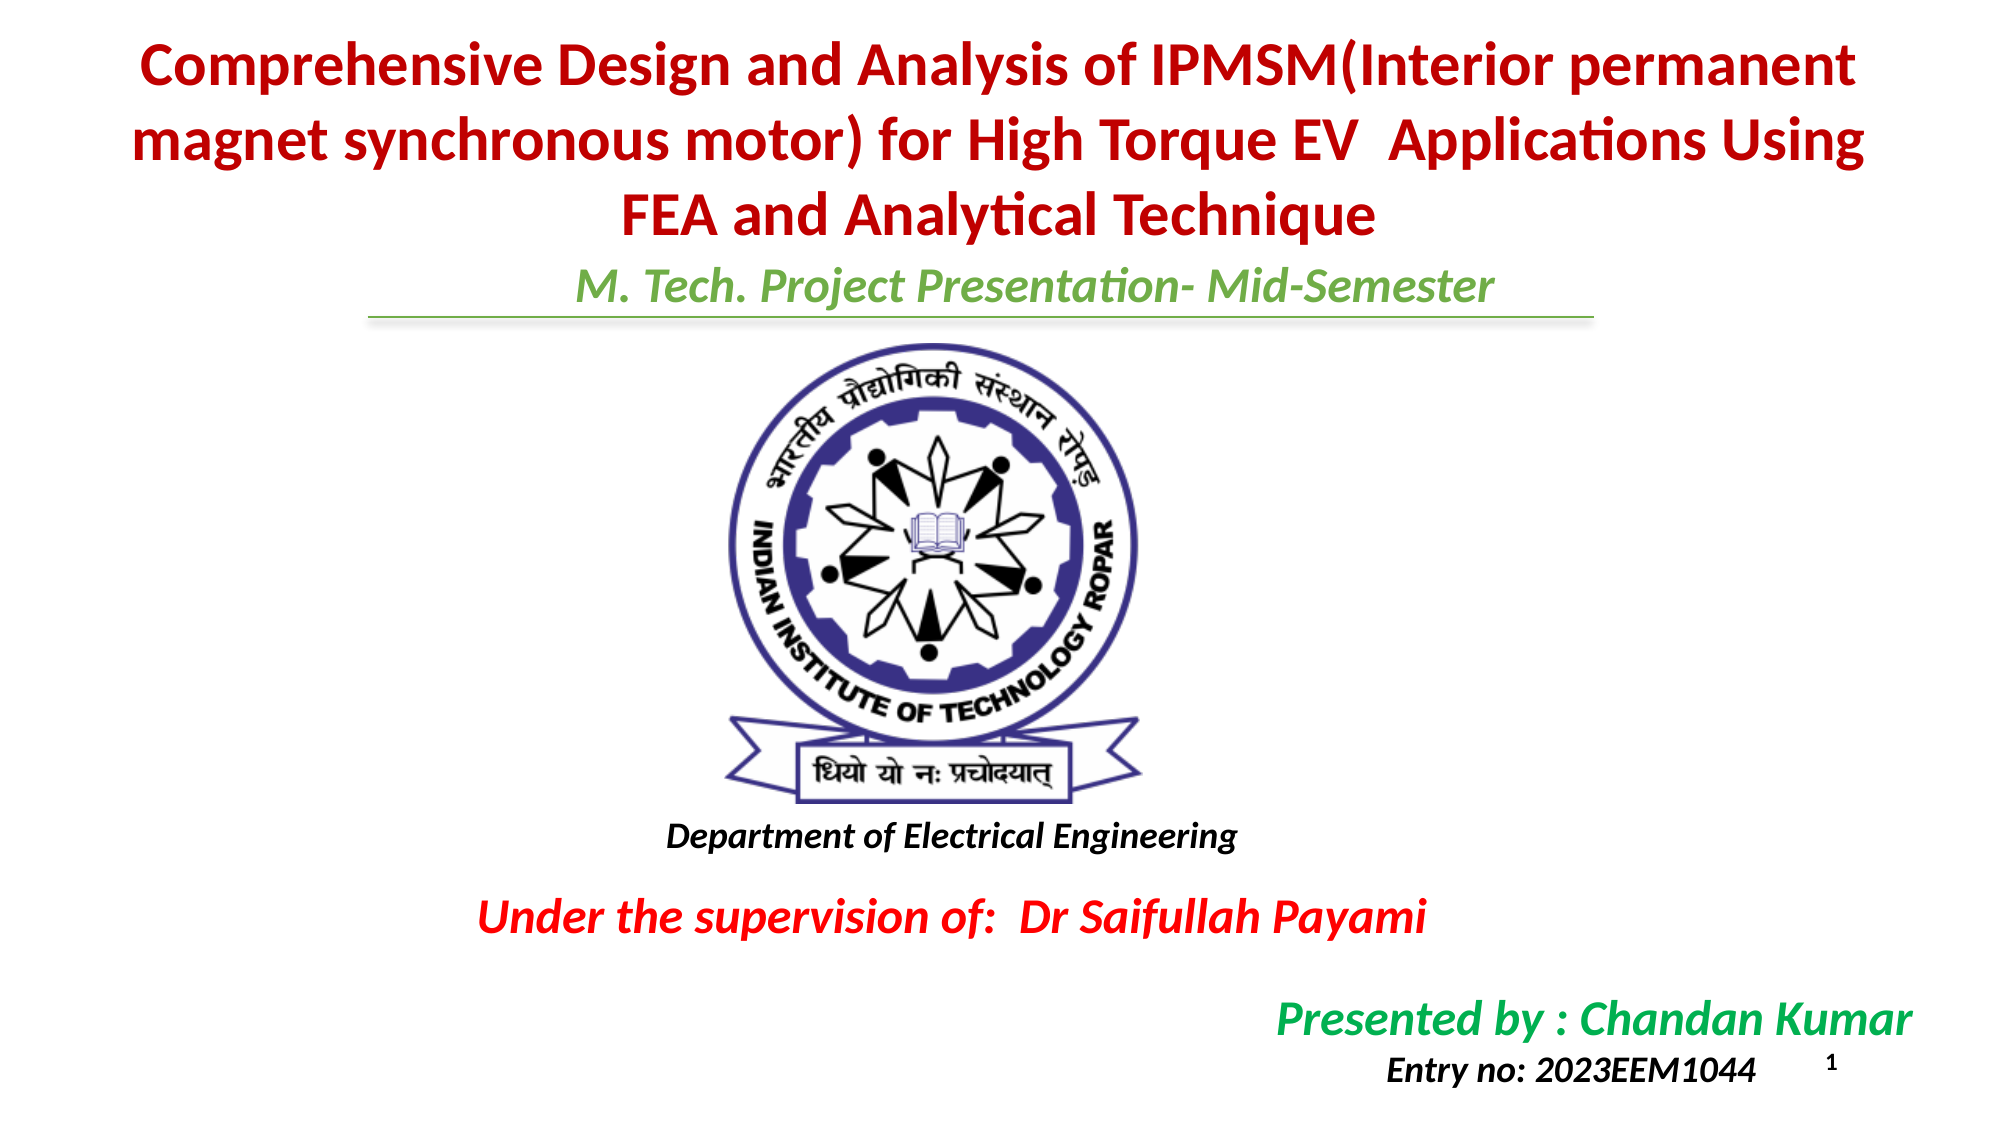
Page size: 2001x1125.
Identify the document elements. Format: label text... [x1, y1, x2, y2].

text_box Presented by : Chandan Kumar Entry no: 2023EEM1044 [1261, 978, 2000, 1098]
text_box M. Tech. Project Presentation- Mid-Semester [534, 244, 1535, 316]
text_box Comprehensive Design and Analysis of IPMSM(Interior permanent magnet synchronous motor) for High Torque EV Applications Using FEA and Analytical Technique [68, 15, 1932, 416]
picture [723, 343, 1143, 805]
text_box Department of Electrical Engineering [651, 803, 1349, 864]
text_box Under the supervision of: Dr Saifullah Payami [202, 875, 1702, 1056]
slide_number 1 [1402, 1030, 1853, 1091]
